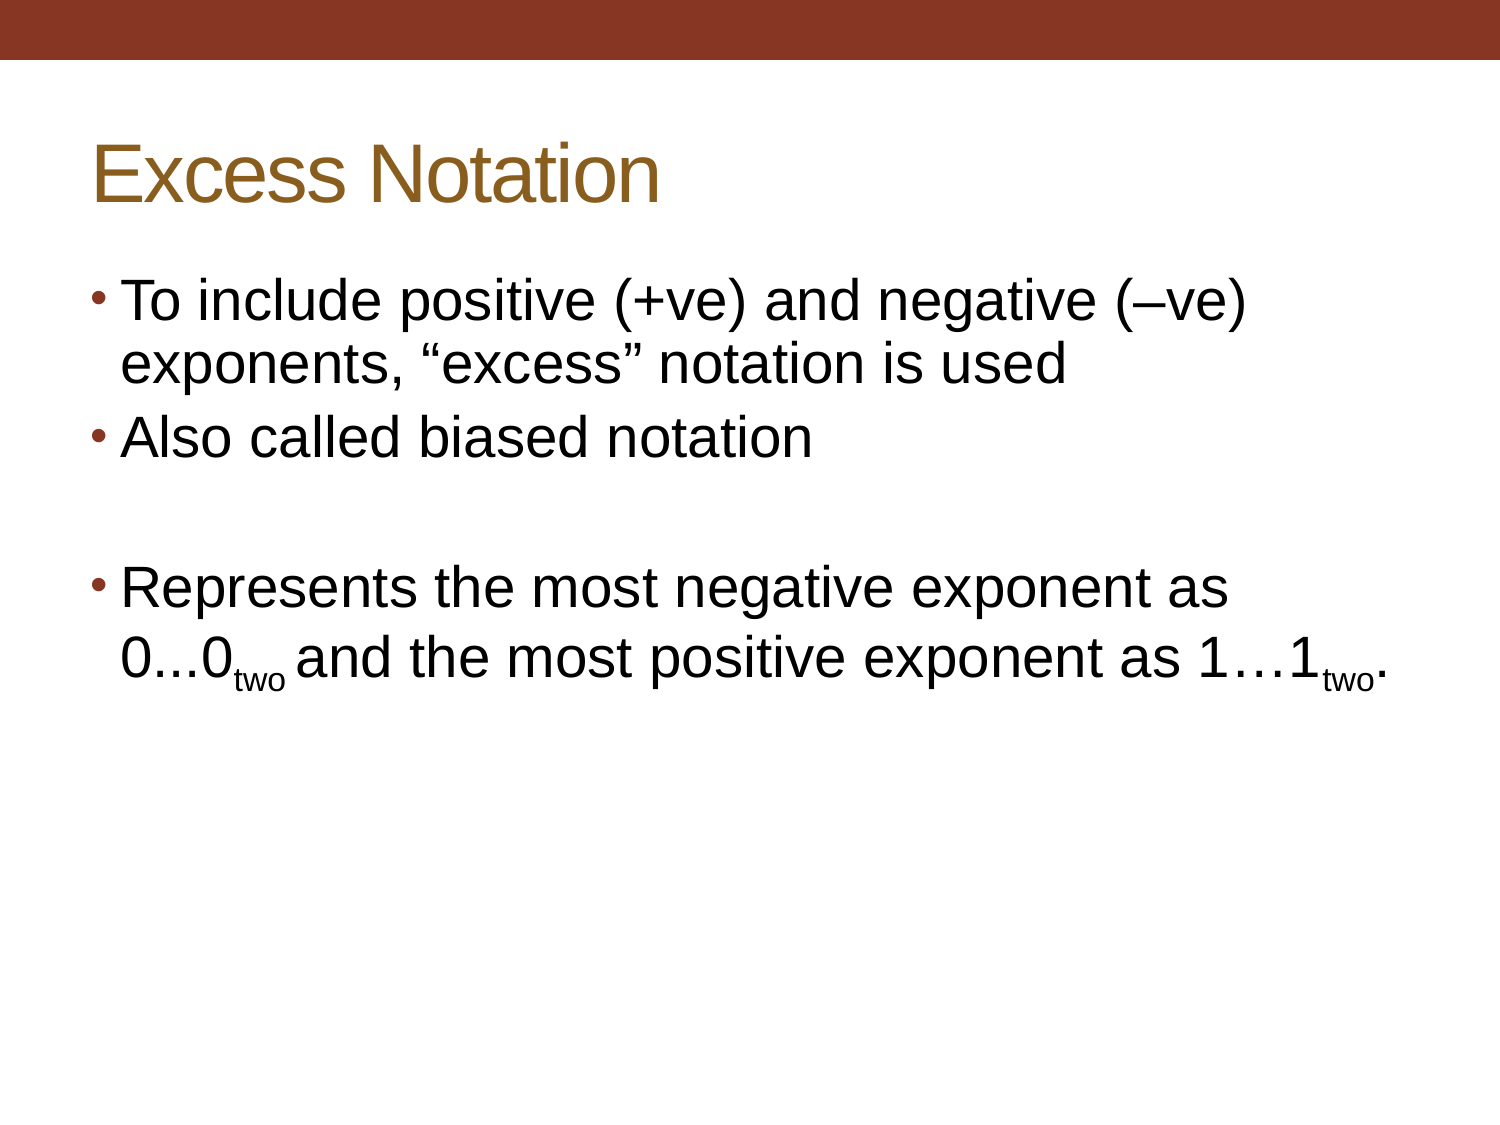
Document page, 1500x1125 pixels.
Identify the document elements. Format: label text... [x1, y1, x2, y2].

title Excess Notation [75, 87, 1425, 250]
list To include positive (+ve) and negative (–ve) exponents, “excess” notation is used Also called biased notation Represents the most negative exponent as 0...0two and the most positive exponent as 1…1two. [75, 262, 1425, 1063]
